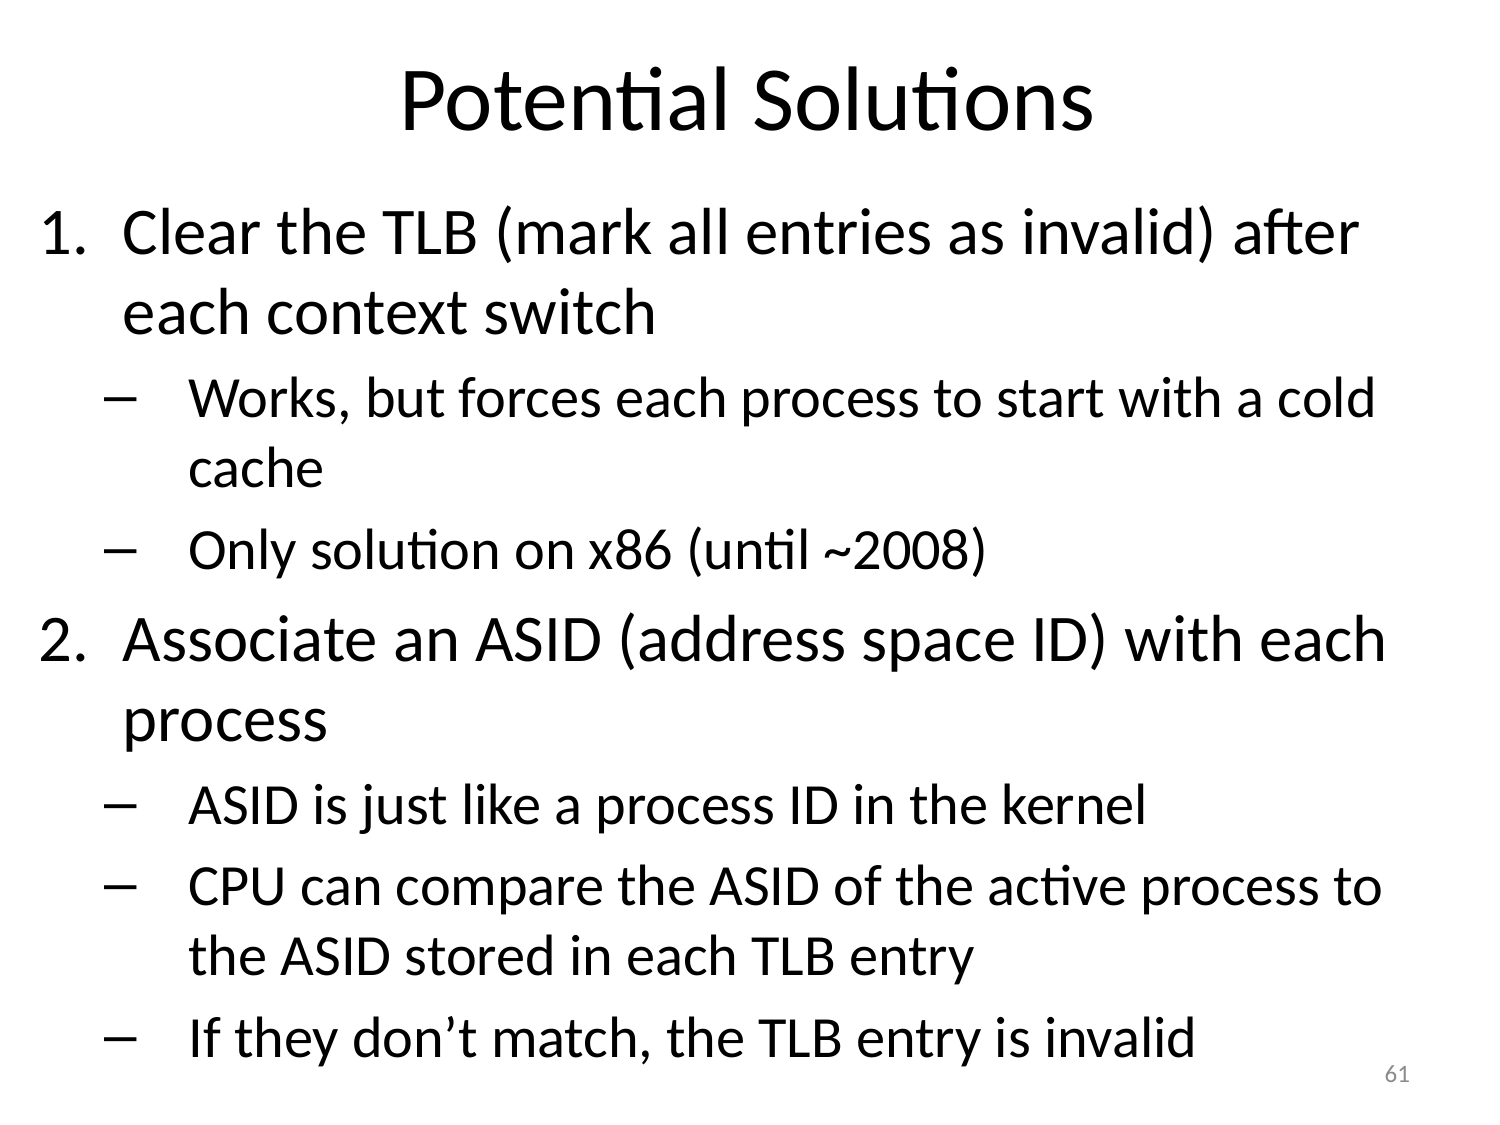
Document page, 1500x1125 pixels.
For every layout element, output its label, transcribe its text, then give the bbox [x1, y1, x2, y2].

slide_number 61 [1074, 1042, 1425, 1103]
list Clear the TLB (mark all entries as invalid) after each context switch Works, but forces each process to start with a cold cache Only solution on x86 (until ~2008) Associate an ASID (address space ID) with each process ASID is just like a process ID in the kernel CPU can compare the ASID of the active process to the ASID stored in each TLB entry If they don’t match, the TLB entry is invalid [23, 180, 1468, 1102]
title Potential Solutions [7, 0, 1488, 188]
